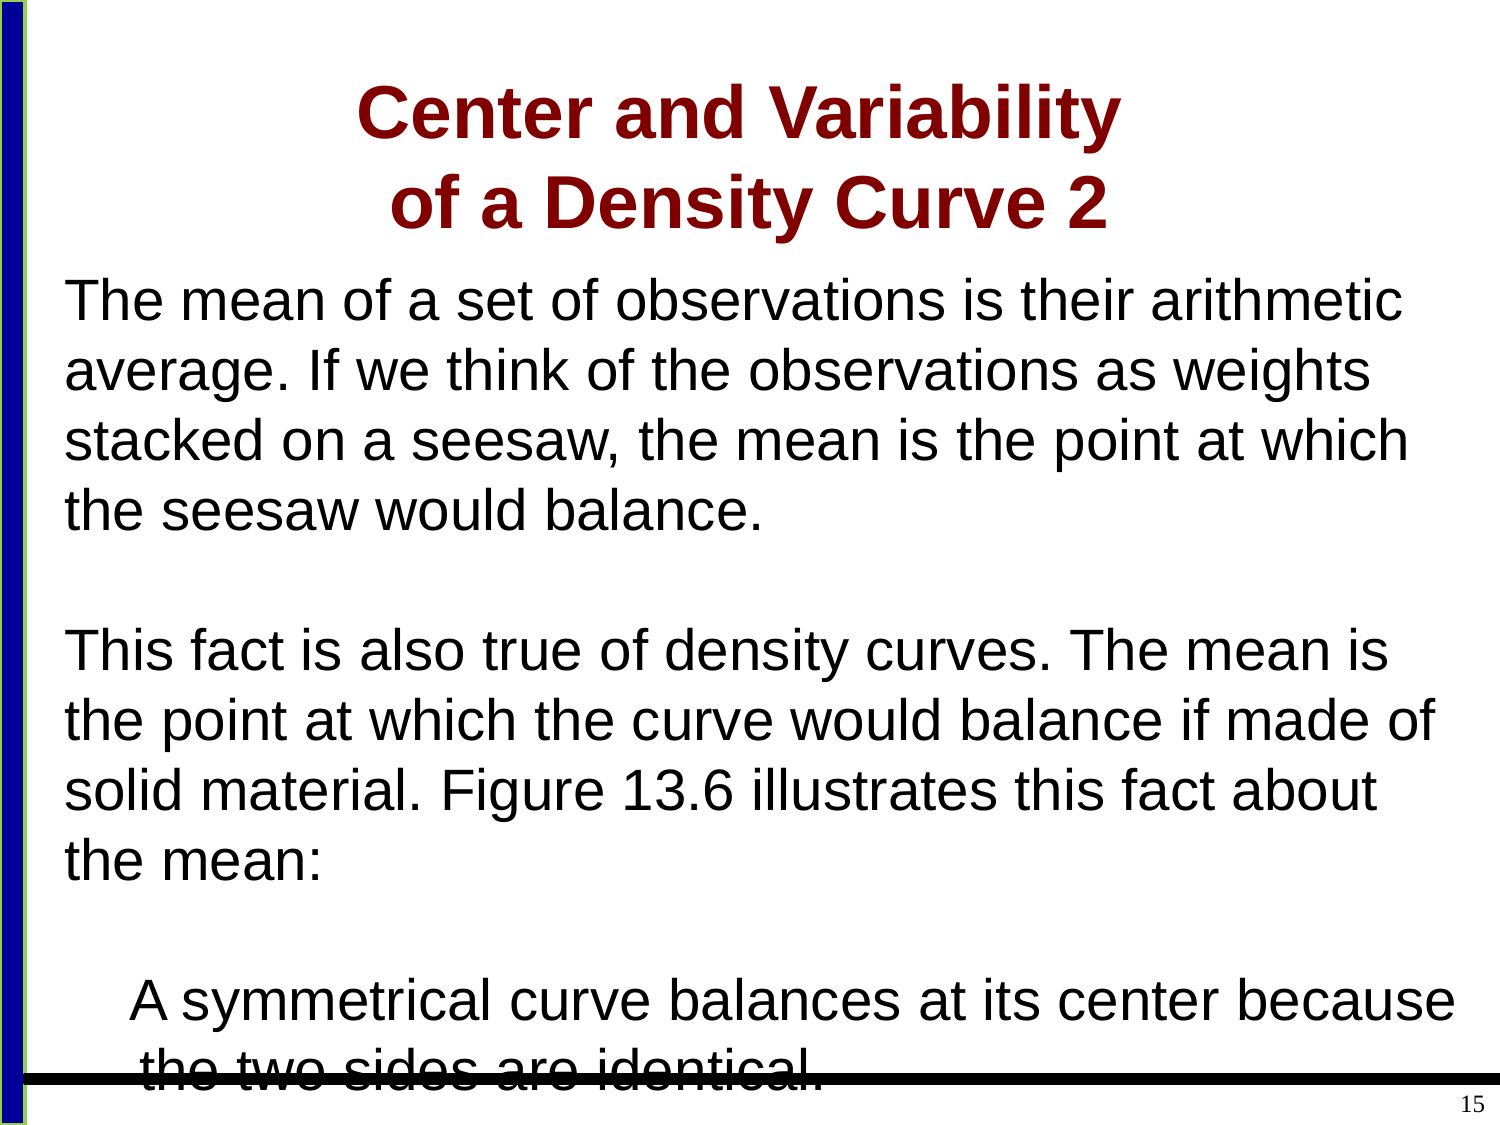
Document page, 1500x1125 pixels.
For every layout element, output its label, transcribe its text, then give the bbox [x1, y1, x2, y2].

title Center and Variability of a Density Curve 2 [74, 59, 1426, 248]
text_box The mean of a set of observations is their arithmetic average. If we think of the observations as weights stacked on a seesaw, the mean is the point at which the seesaw would balance. This fact is also true of density curves. The mean is the point at which the curve would balance if made of solid material. Figure 13.6 illustrates this fact about the mean: A symmetrical curve balances at its center because the two sides are identical. [49, 254, 1487, 1110]
